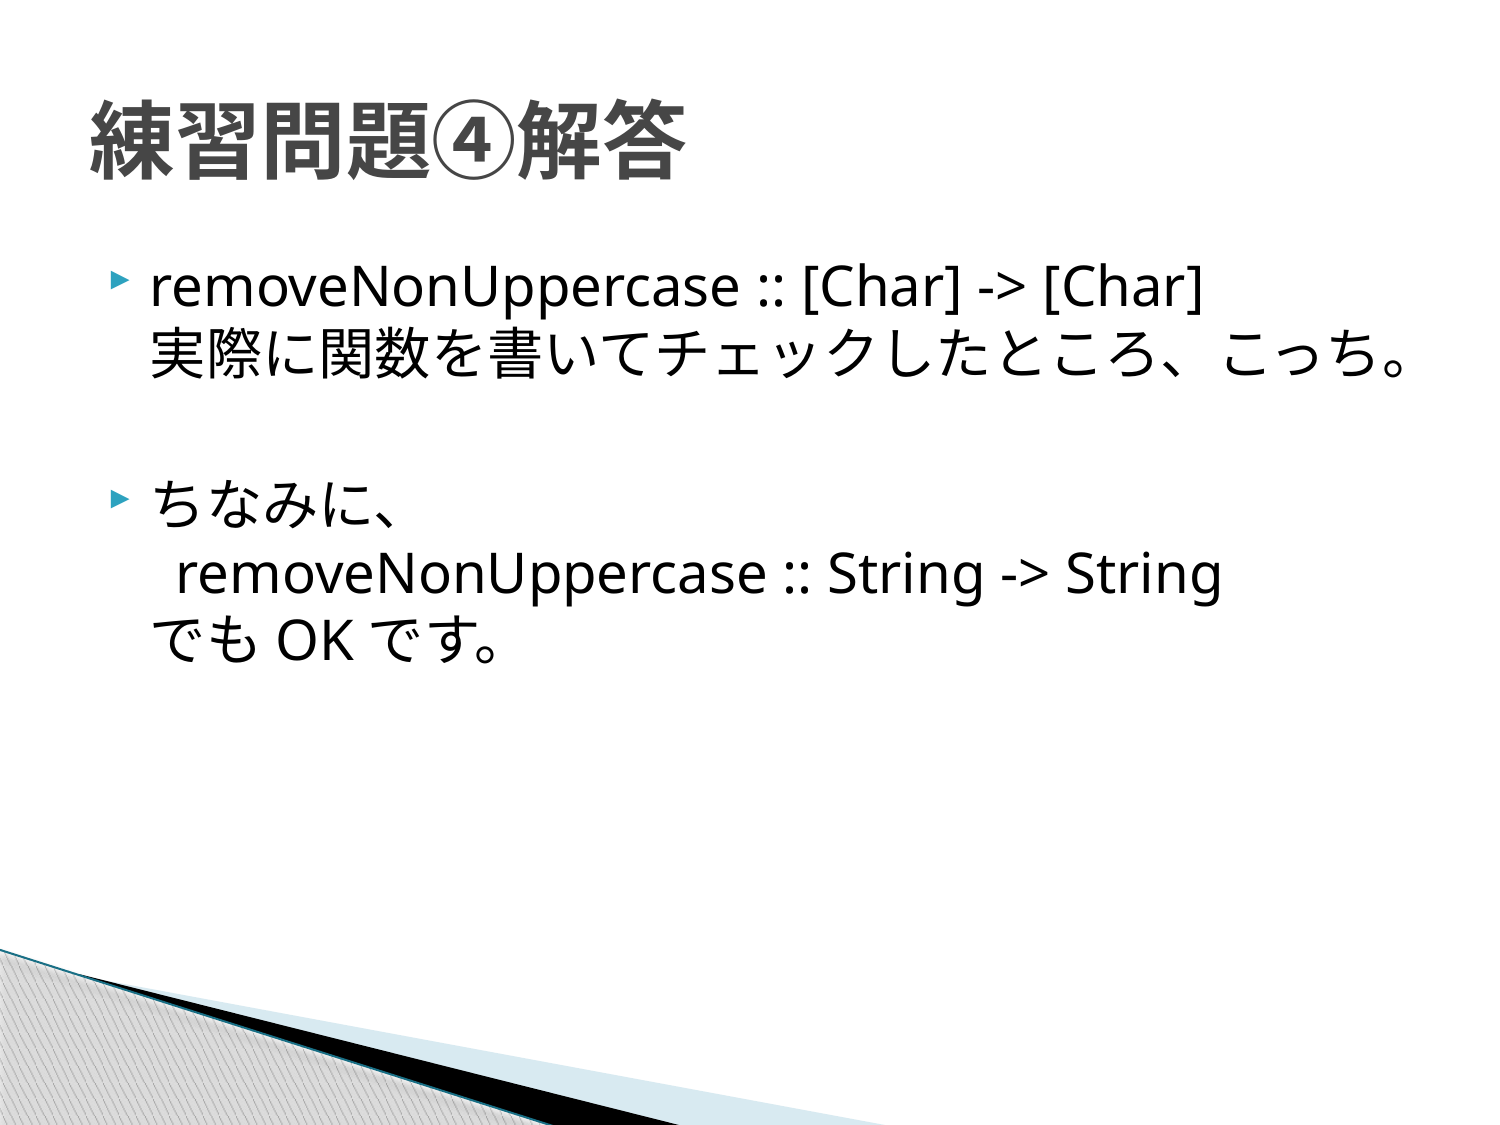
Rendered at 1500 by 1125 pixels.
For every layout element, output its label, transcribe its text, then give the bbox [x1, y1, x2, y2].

title 練習問題④解答 [75, 45, 1425, 233]
list removeNonUppercase :: [Char] -> [Char] 実際に関数を書いてチェックしたところ、こっち。 ちなみに、 removeNonUppercase :: String -> String でもOKです。 [75, 243, 1425, 986]
